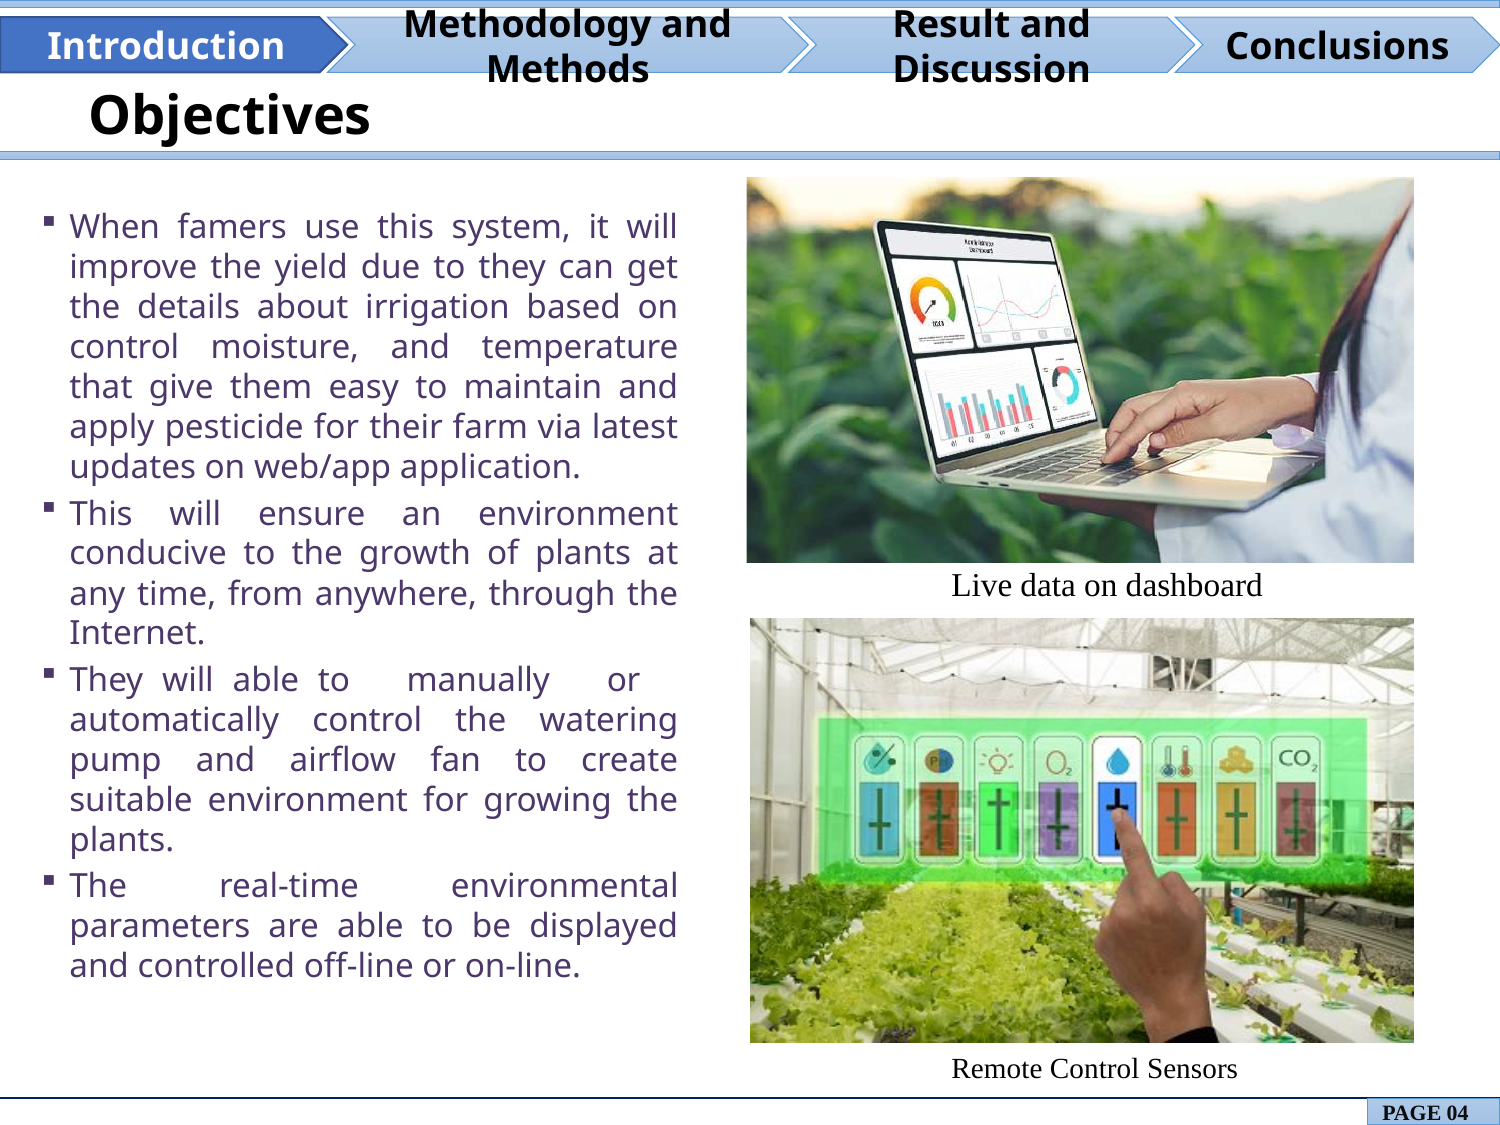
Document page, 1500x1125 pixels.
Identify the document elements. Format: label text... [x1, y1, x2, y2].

text_box When famers use this system, it will improve the yield due to they can get the details about irrigation based on control moisture, and temperature that give them easy to maintain and apply pesticide for their farm via latest updates on web/app application. This will ensure an environment conducive to the growth of plants at any time, from anywhere, through the Internet. They will able to manually or automatically control the watering pump and airflow fan to create suitable environment for growing the plants. The real-time environmental parameters are able to be displayed and controlled off-line or on-line. [26, 198, 694, 992]
text_box Conclusions [1173, 16, 1500, 73]
text_box Methodology and Methods [326, 16, 810, 73]
text_box Result and Discussion [787, 16, 1196, 73]
text_box PAGE 04 [1367, 1099, 1500, 1125]
title Objectives [73, 92, 1368, 143]
text_box Remote Control Sensors [936, 1043, 1350, 1092]
text_box Live data on dashboard [936, 563, 1338, 611]
text_box [0, 151, 1500, 160]
picture [749, 618, 1414, 1043]
text_box [0, 0, 1500, 8]
text_box Introduction [0, 16, 349, 74]
picture [746, 177, 1414, 563]
